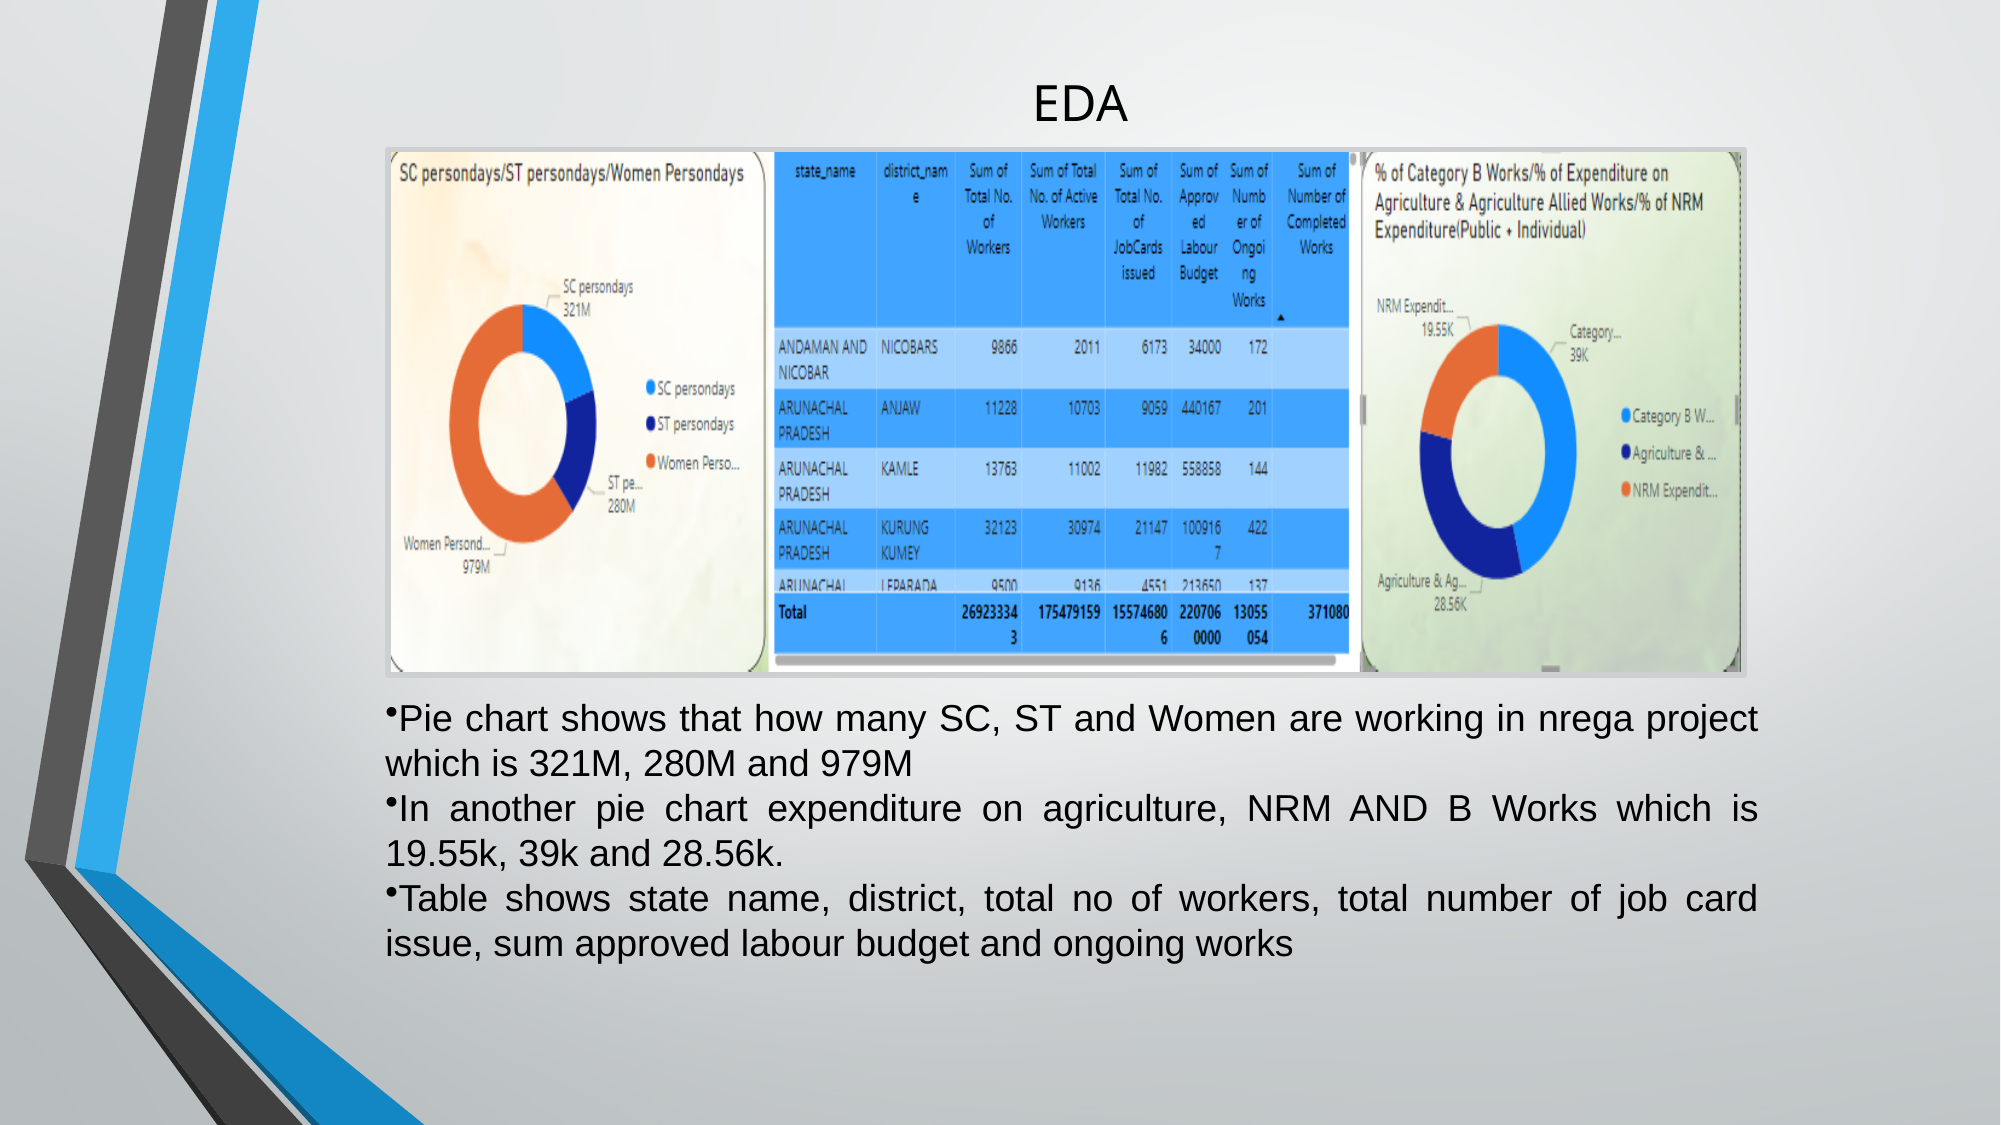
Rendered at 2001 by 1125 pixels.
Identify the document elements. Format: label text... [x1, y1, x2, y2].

picture [391, 152, 1741, 673]
list Pie chart shows that how many SC, ST and Women are working in nrega project which is 321M, 280M and 979M In another pie chart expenditure on agriculture, NRM AND B Works which is 19.55k, 39k and 28.56k. Table shows state name, district, total no of workers, total number of job card issue, sum approved labour budget and ongoing works [370, 525, 1774, 1125]
title EDA [258, 46, 1903, 140]
